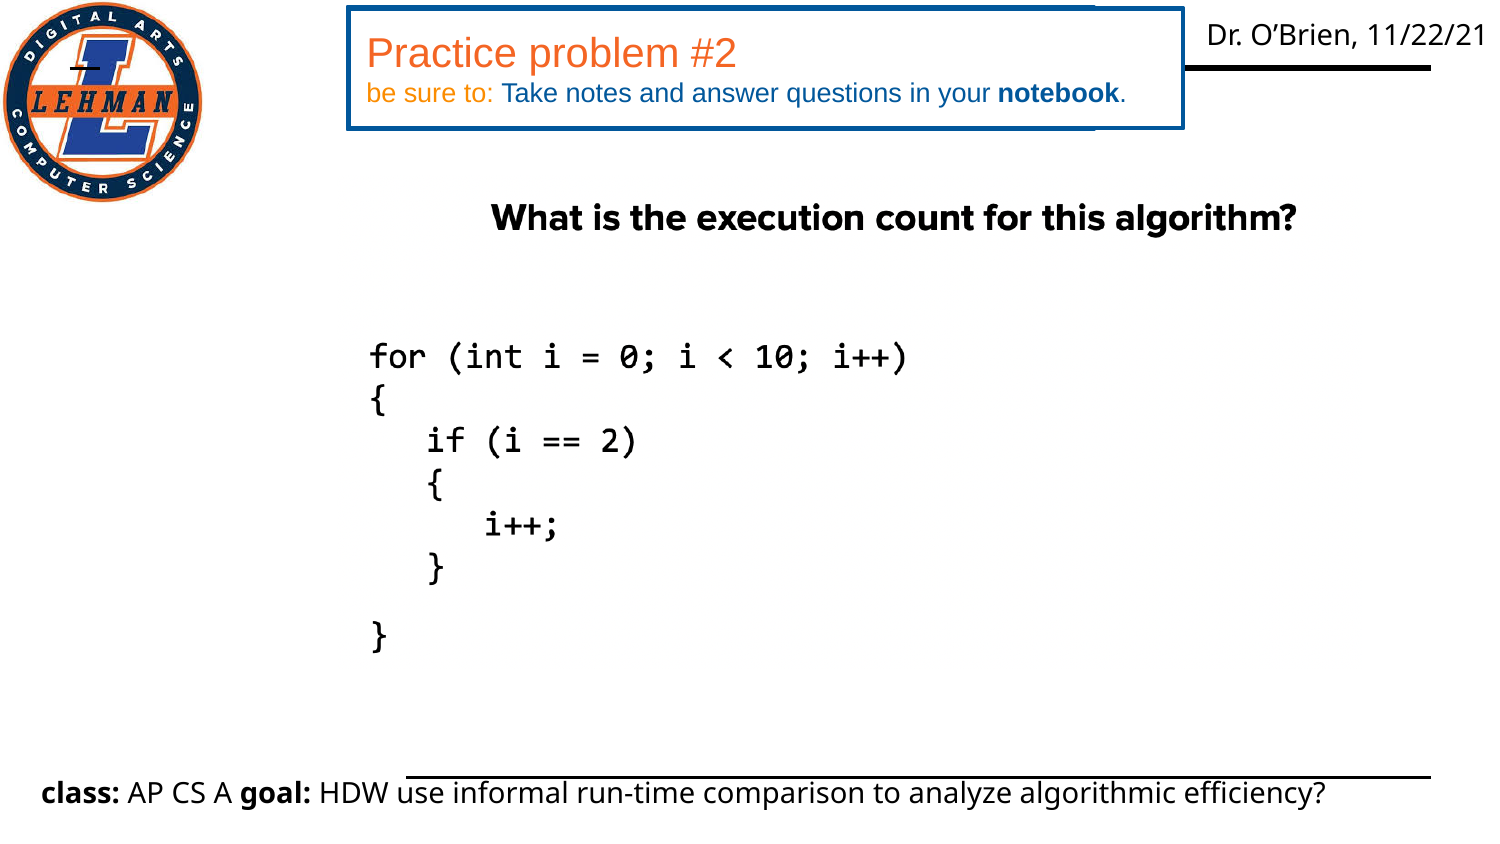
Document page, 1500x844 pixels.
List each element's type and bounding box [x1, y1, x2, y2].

text_box [347, 6, 1184, 130]
picture [336, 175, 1362, 669]
picture [0, 0, 204, 204]
